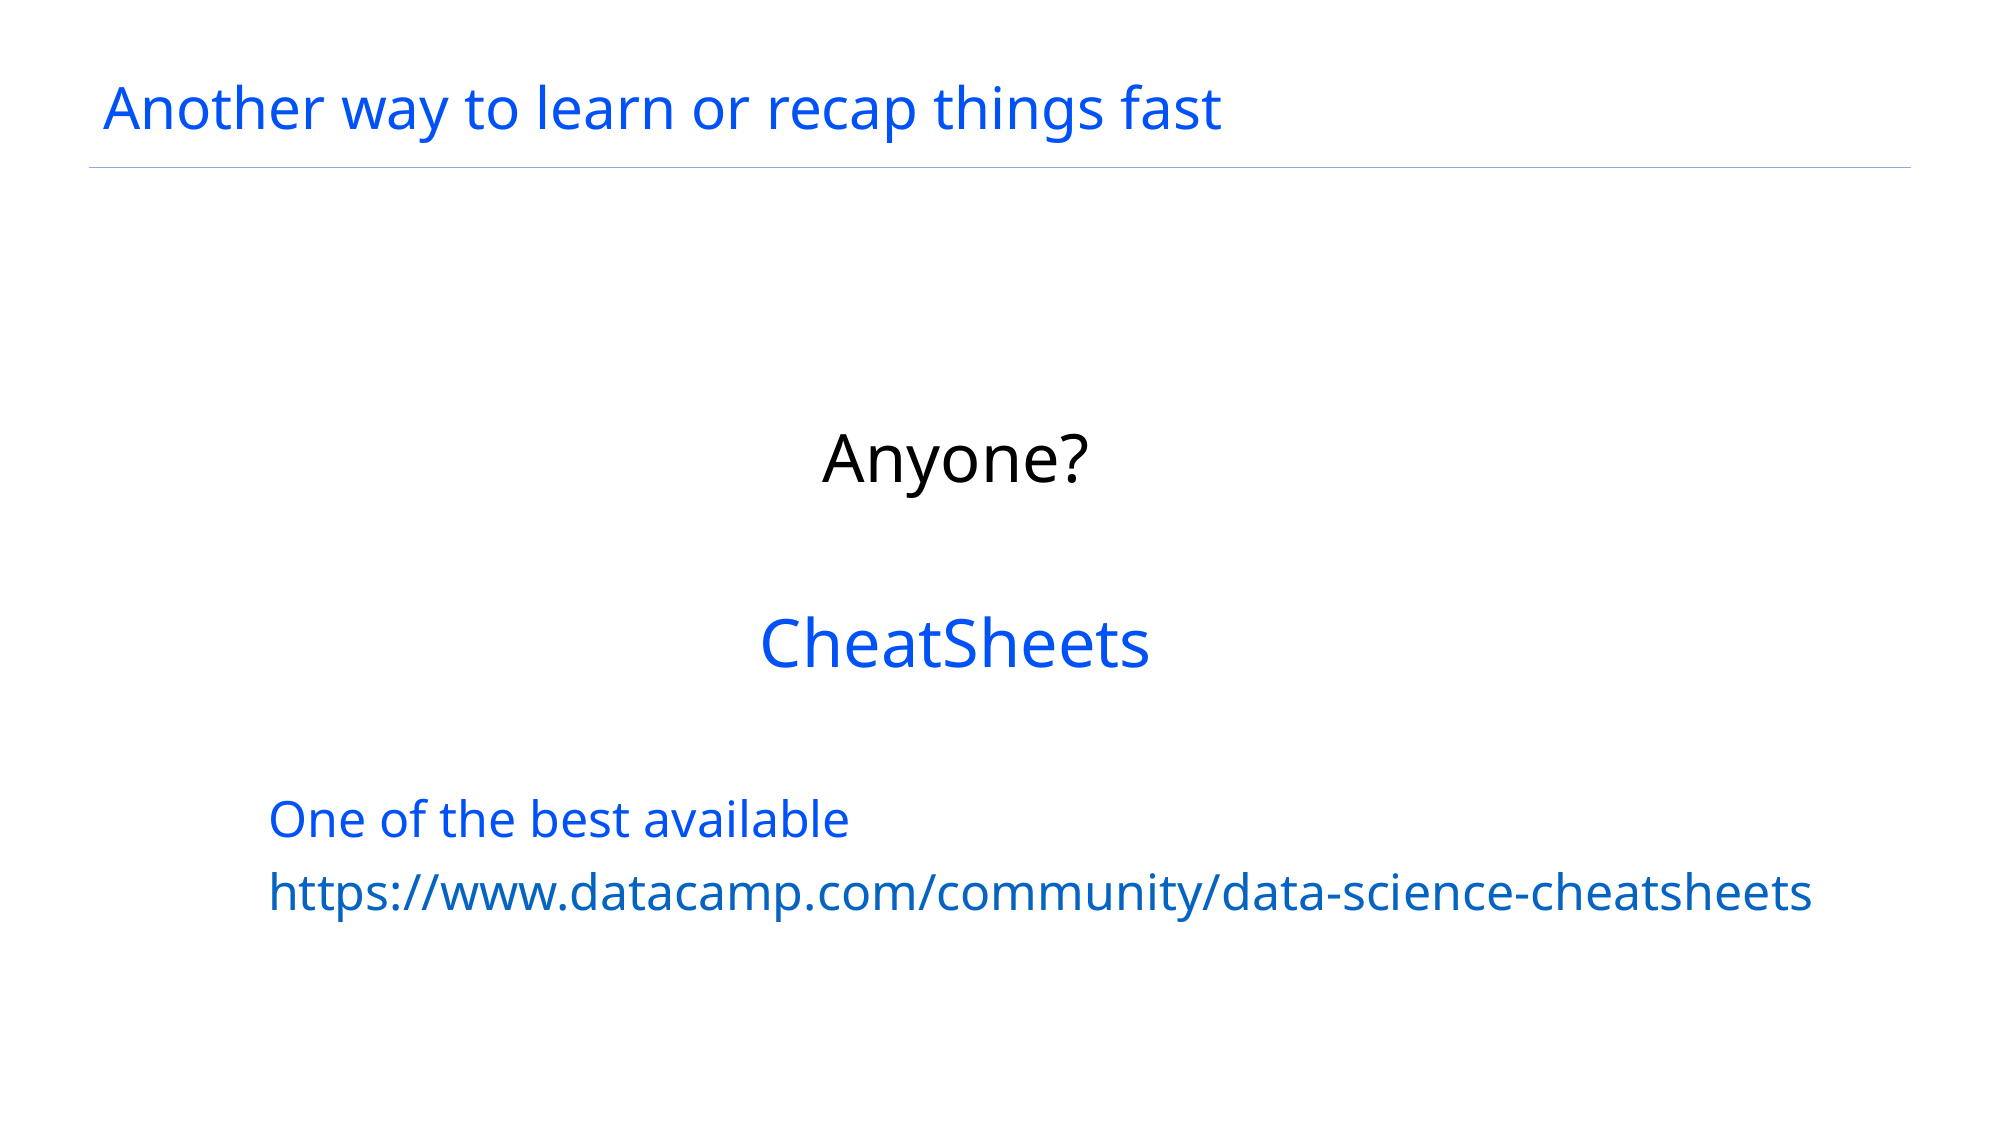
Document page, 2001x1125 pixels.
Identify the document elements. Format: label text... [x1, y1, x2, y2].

title Another way to learn or recap things fast [88, 45, 1882, 151]
text_box One of the best available https://www.datacamp.com/community/data-science-cheatsheets [168, 787, 1915, 930]
text_box CheatSheets [452, 602, 1460, 708]
list Anyone? [452, 417, 1460, 523]
